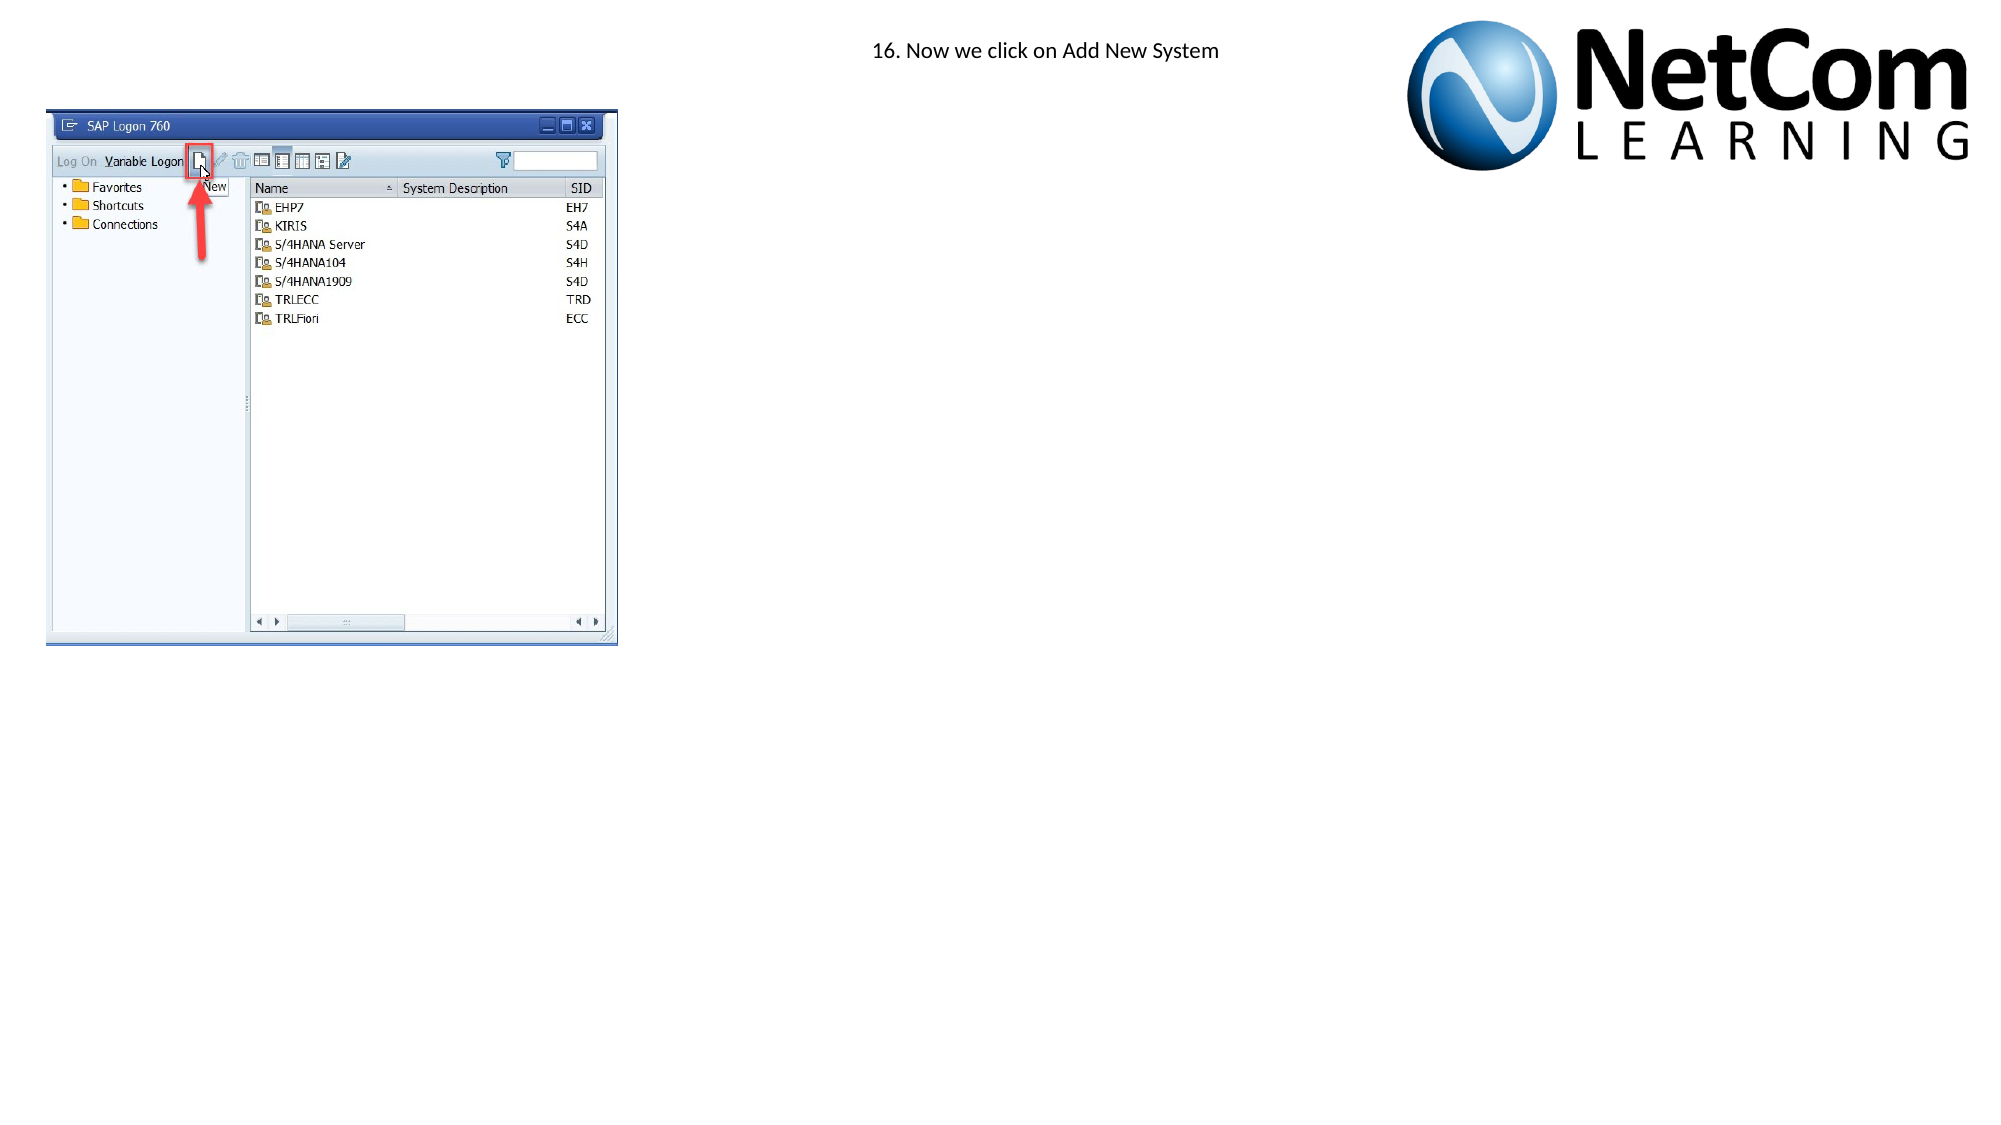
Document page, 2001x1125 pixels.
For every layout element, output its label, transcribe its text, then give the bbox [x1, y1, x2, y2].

picture [45, 109, 618, 646]
picture [1407, 20, 1968, 171]
text_box 16. Now we click on Add New System [856, 28, 1236, 116]
